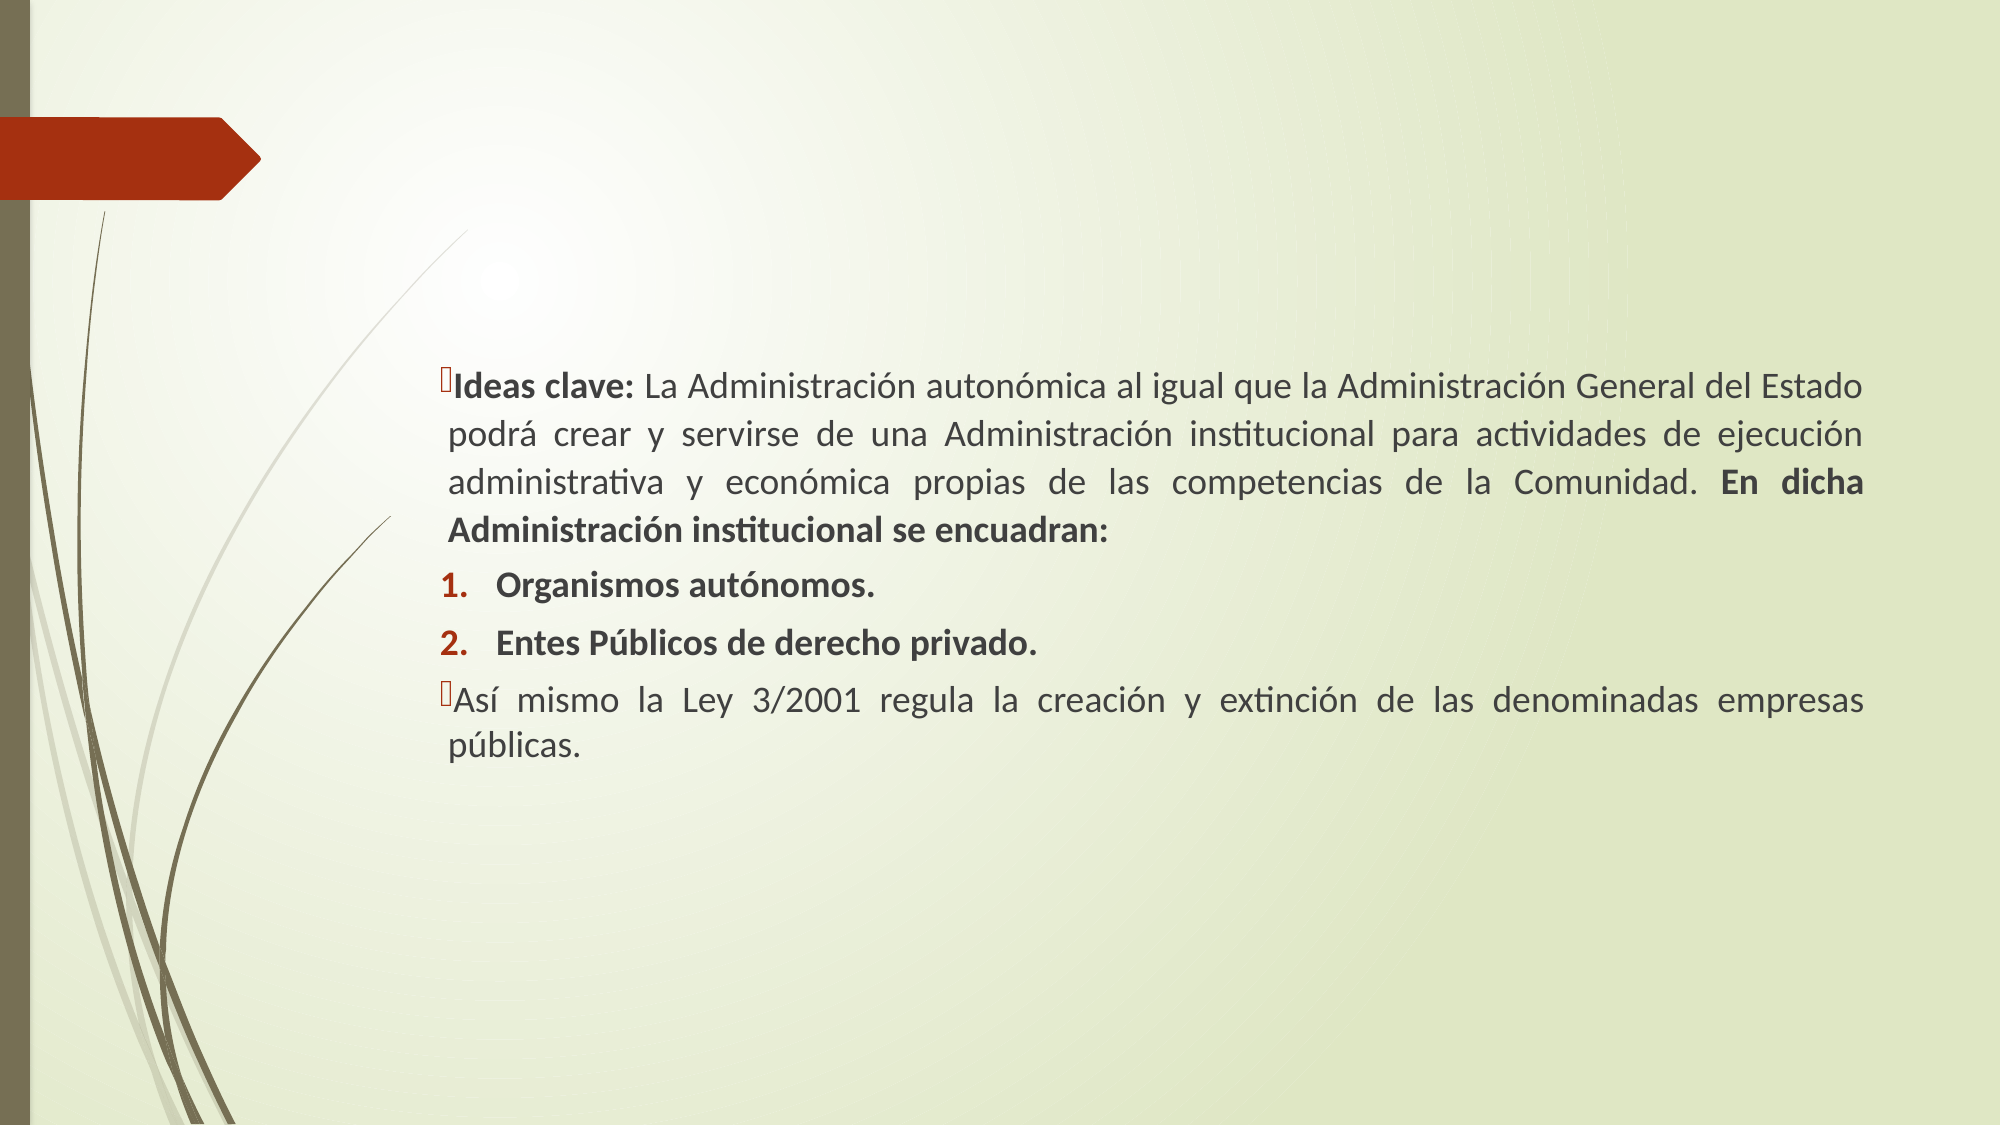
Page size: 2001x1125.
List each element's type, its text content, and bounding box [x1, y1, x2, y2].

list Ideas clave: La Administración autonómica al igual que la Administración General del Estado podrá crear y servirse de una Administración institucional para actividades de ejecución administrativa y económica propias de las competencias de la Comunidad. En dicha Administración institucional se encuadran: Organismos autónomos. Entes Públicos de derecho privado. Así mismo la Ley 3/2001 regula la creación y extinción de las denominadas empresas públicas. [424, 350, 1888, 970]
